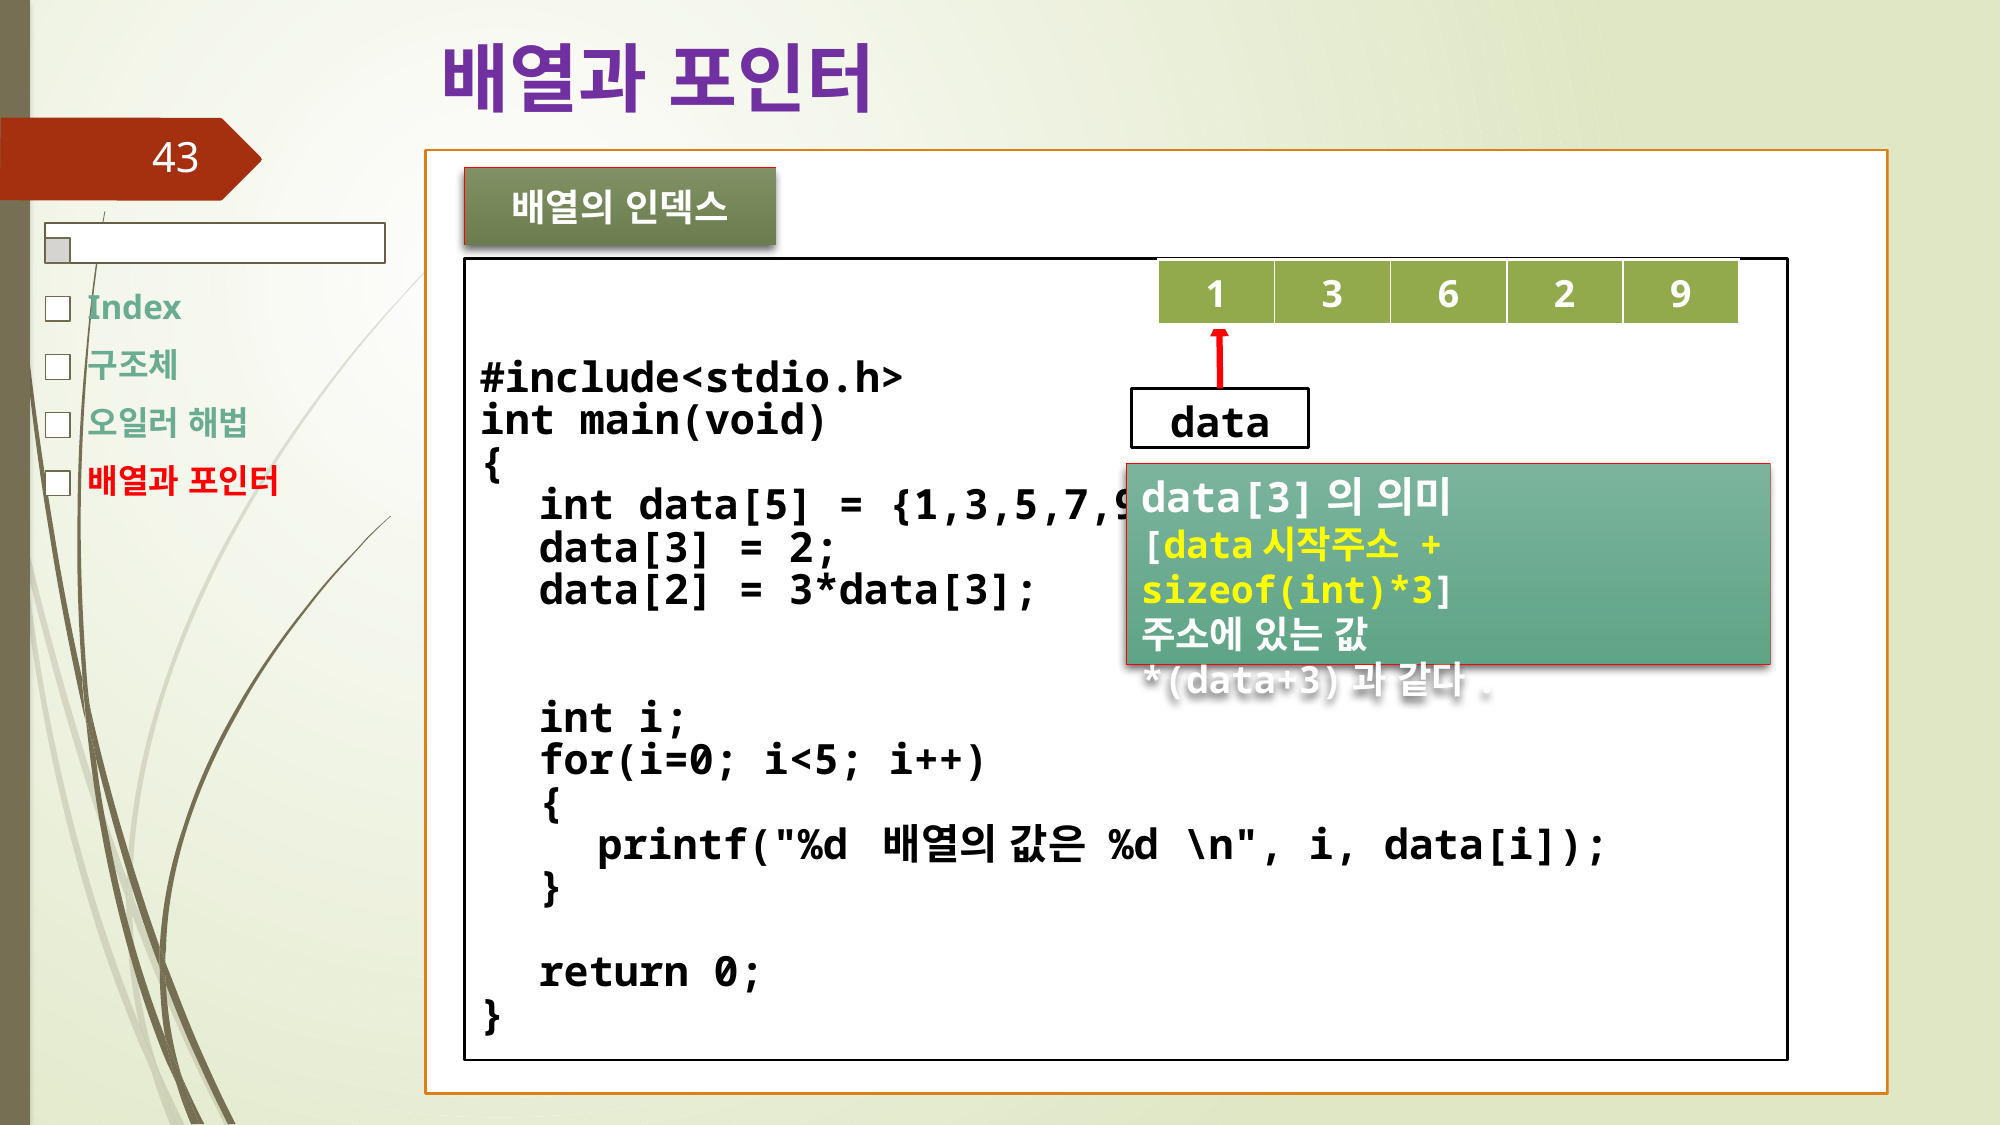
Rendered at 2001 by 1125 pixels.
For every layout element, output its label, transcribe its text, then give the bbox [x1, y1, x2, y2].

title 배열과 포인터 [425, 24, 1888, 130]
table_header 2 [1508, 261, 1622, 323]
slide_number 43 [87, 129, 216, 150]
table_header 3 [1275, 261, 1390, 323]
table_header 9 [1624, 261, 1738, 323]
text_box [44, 150, 386, 513]
text_box 배열의 인덱스 [464, 167, 776, 245]
table_header 1 [1159, 261, 1274, 323]
text_box data[3]의 의미 [data시작주소 + sizeof(int)*3] 주소에 있는 값 *(data+3)과 같다. [1126, 463, 1771, 665]
table_header 6 [1391, 261, 1506, 323]
text_box data [1130, 387, 1310, 449]
text_box #include<stdio.h> int main(void) { int data[5] = {1,3,5,7,9}; data[3] = 2; data[2] = 3*data[3]; int i; for(i=0; i<5; i++) { printf("%d 배열의 값은 %d \n", i, data[i]); } return 0; } [463, 257, 1789, 1061]
